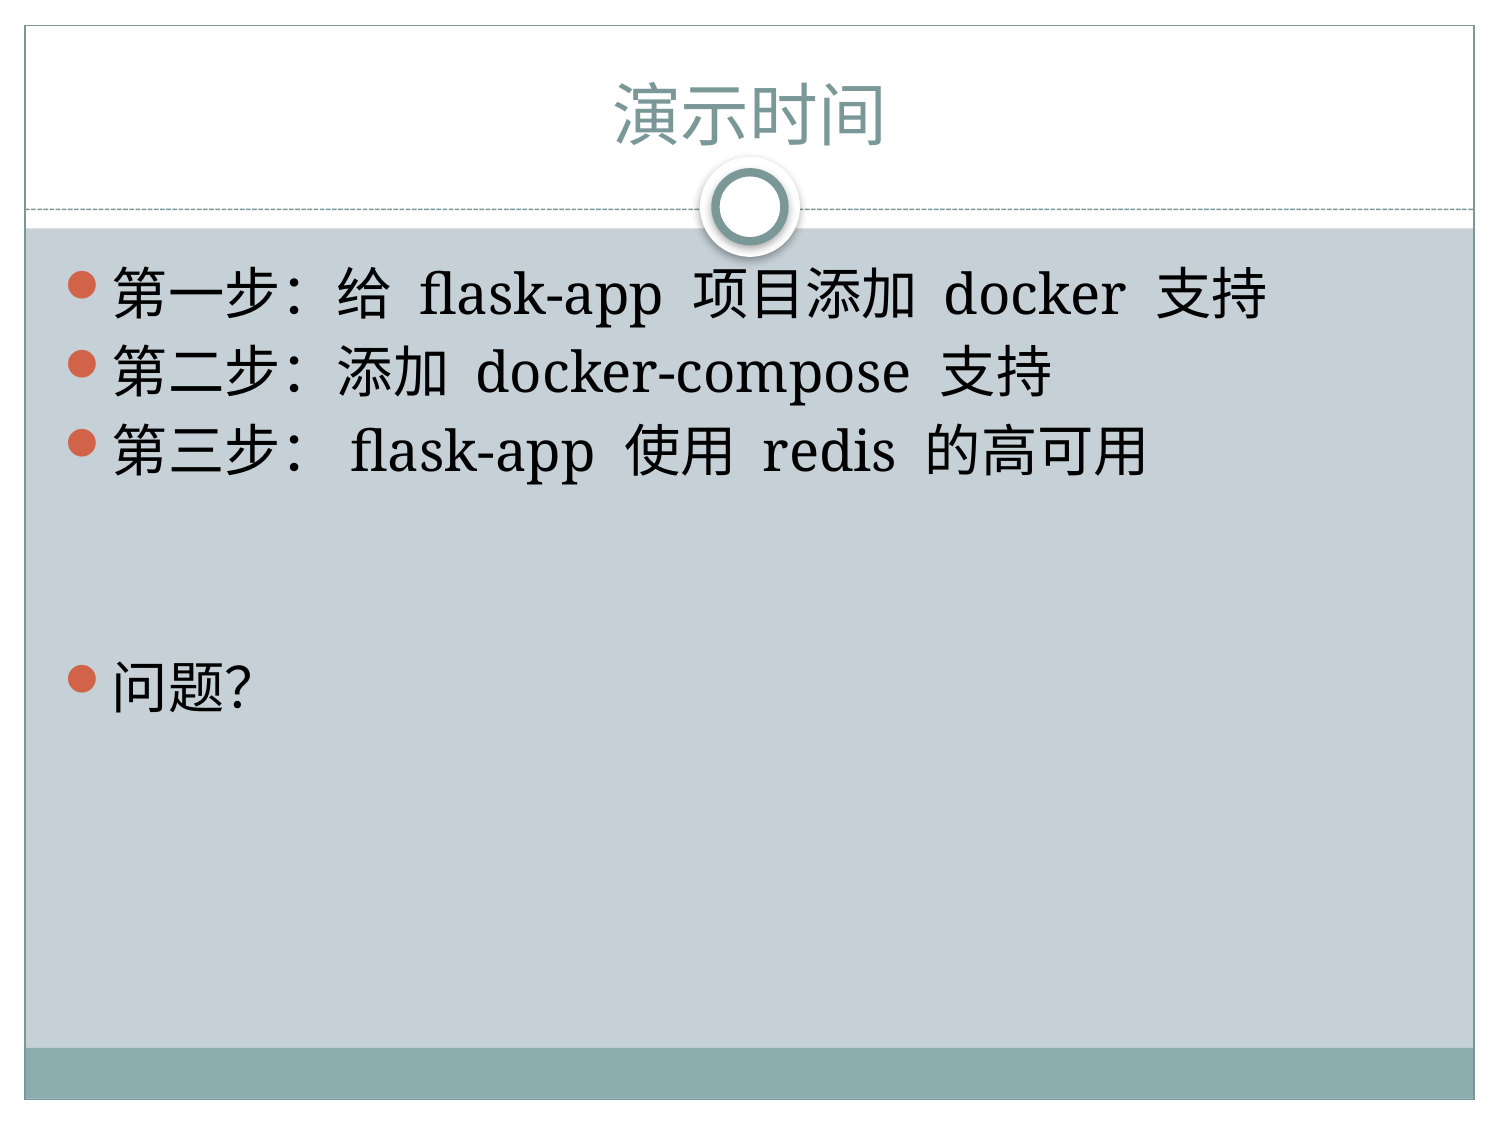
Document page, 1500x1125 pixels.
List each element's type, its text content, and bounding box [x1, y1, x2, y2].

title 演示时间 [49, 37, 1450, 162]
list 第一步：给 flask-app 项目添加 docker 支持 第二步：添加 docker-compose 支持 第三步：flask-app 使用 redis 的高可用 问题？ [49, 250, 1445, 1001]
